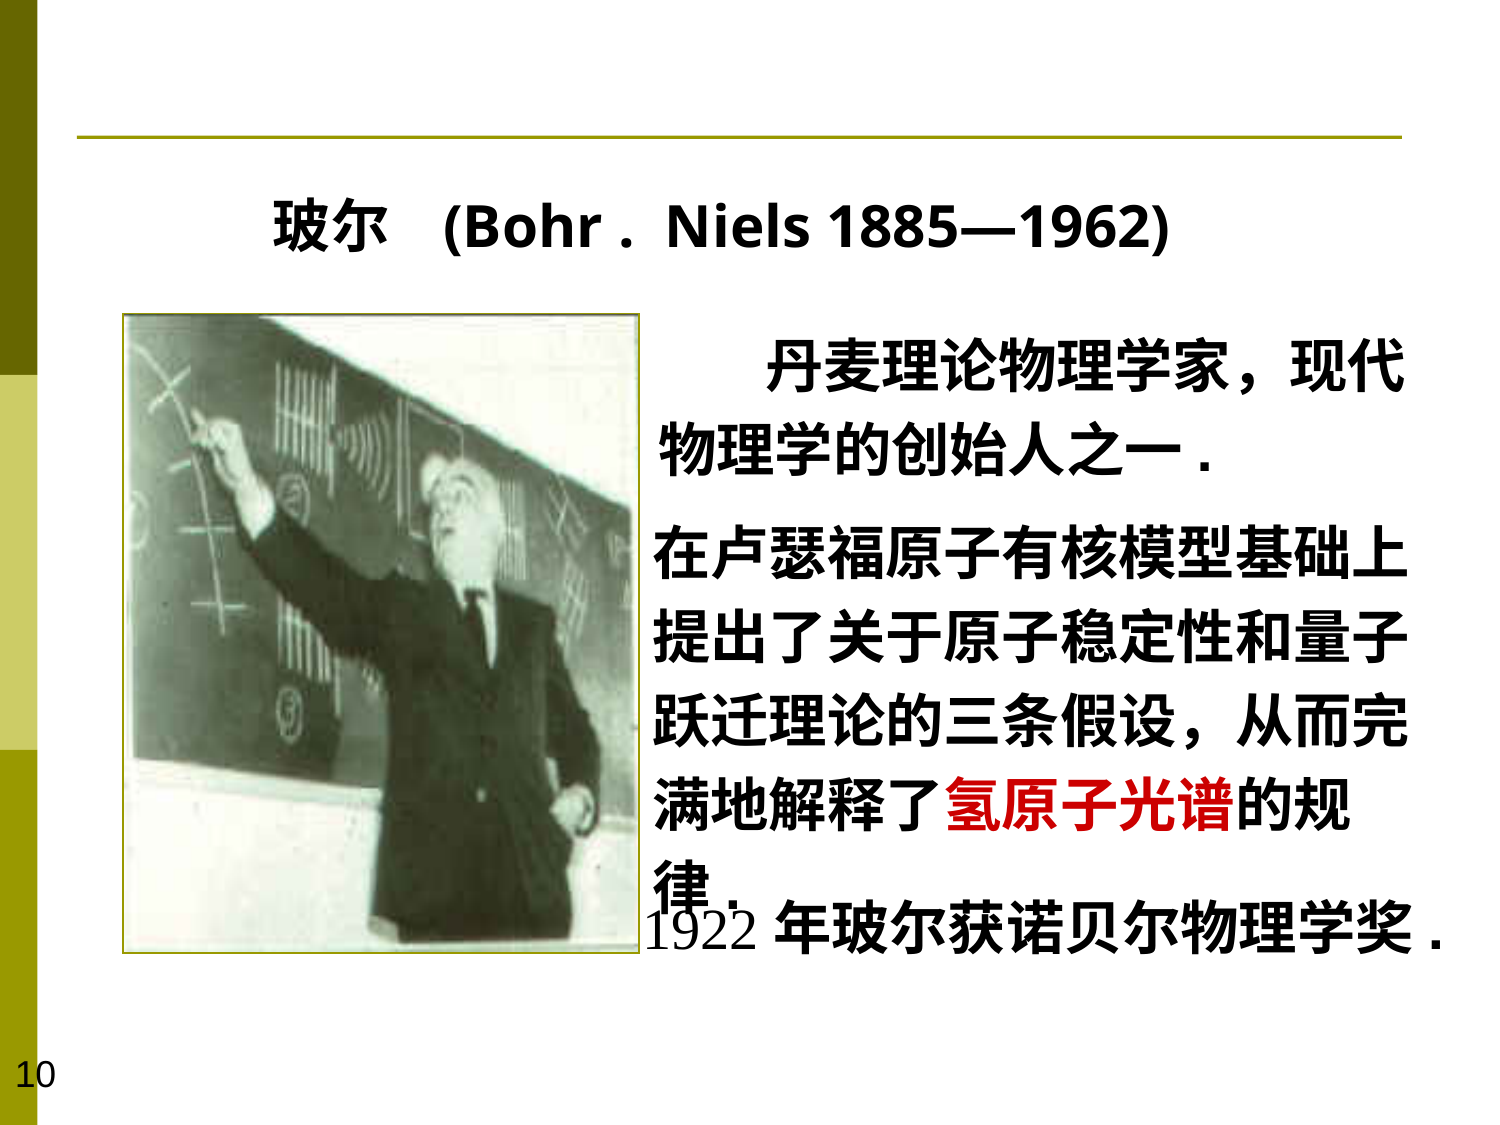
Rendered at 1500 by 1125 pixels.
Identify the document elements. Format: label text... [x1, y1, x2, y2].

picture [123, 314, 637, 953]
slide_number 10 [0, 1042, 350, 1103]
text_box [637, 308, 1472, 969]
text_box 玻尔 (Bohr . Niels 1885—1962) [173, 181, 1270, 303]
